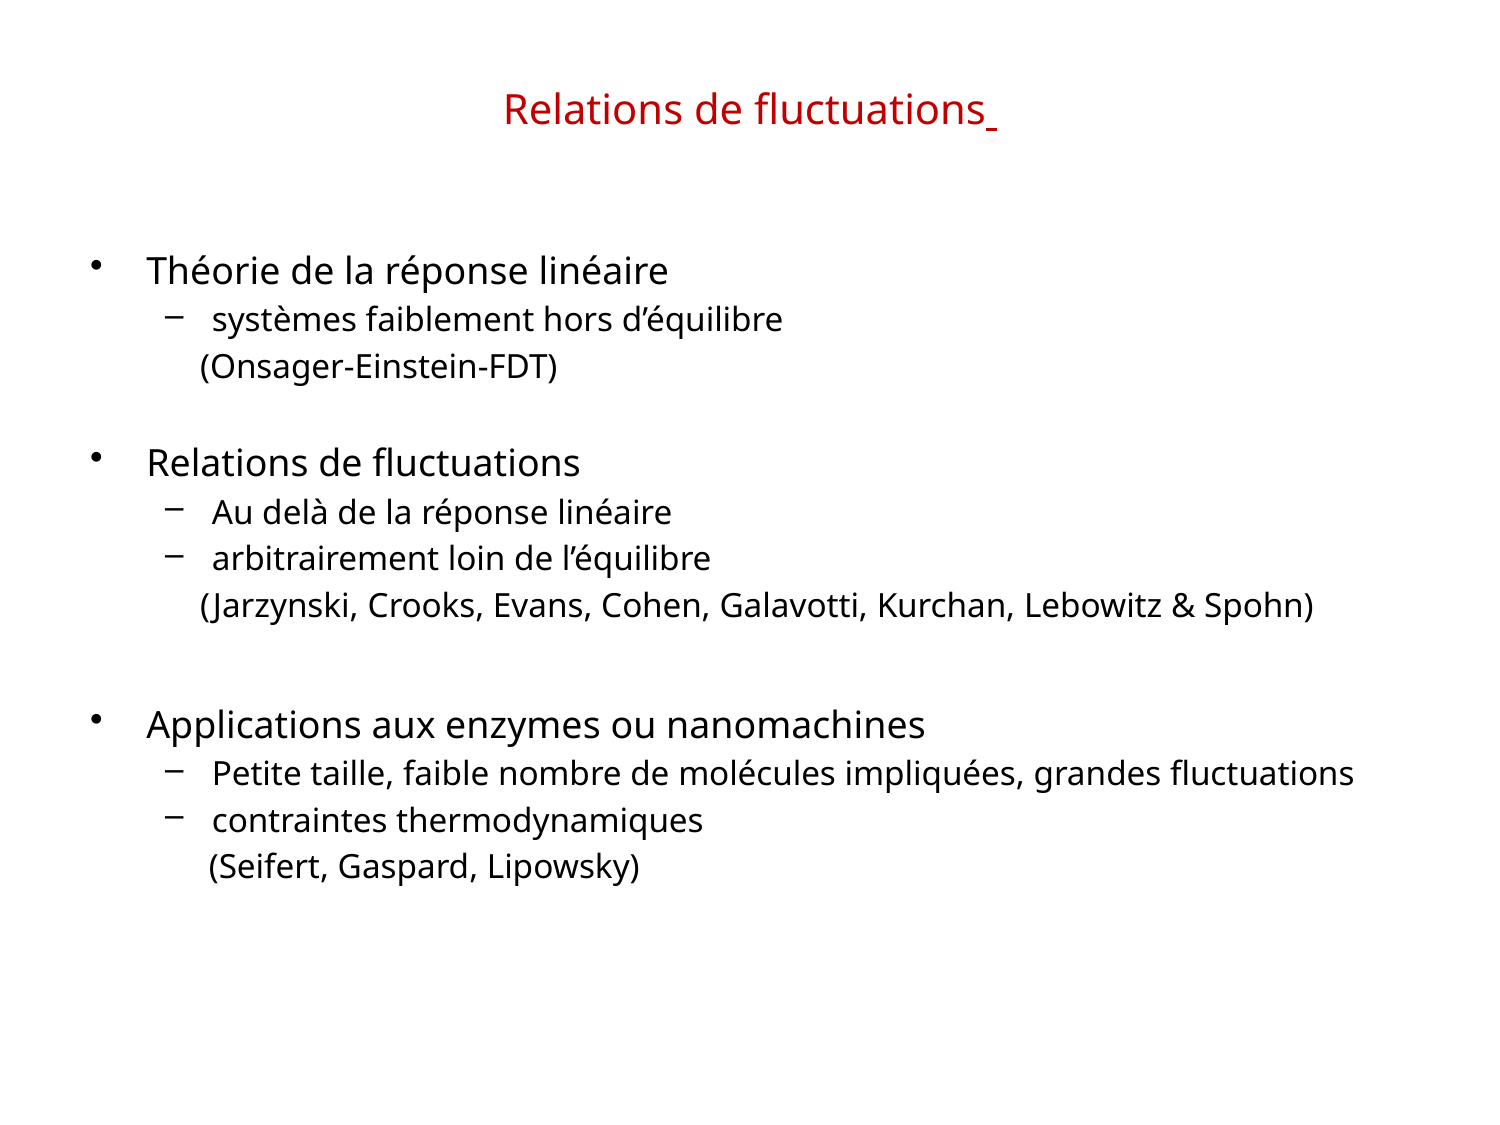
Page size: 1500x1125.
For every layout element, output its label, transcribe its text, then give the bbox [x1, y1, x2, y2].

text_box Relations de fluctuations [0, 31, 1500, 185]
list Théorie de la réponse linéaire systèmes faiblement hors d’équilibre (Onsager-Einstein-FDT) Relations de fluctuations Au delà de la réponse linéaire arbitrairement loin de l’équilibre (Jarzynski, Crooks, Evans, Cohen, Galavotti, Kurchan, Lebowitz & Spohn) Applications aux enzymes ou nanomachines Petite taille, faible nombre de molécules impliquées, grandes fluctuations contraintes thermodynamiques (Seifert, Gaspard, Lipowsky) [74, 239, 1426, 973]
